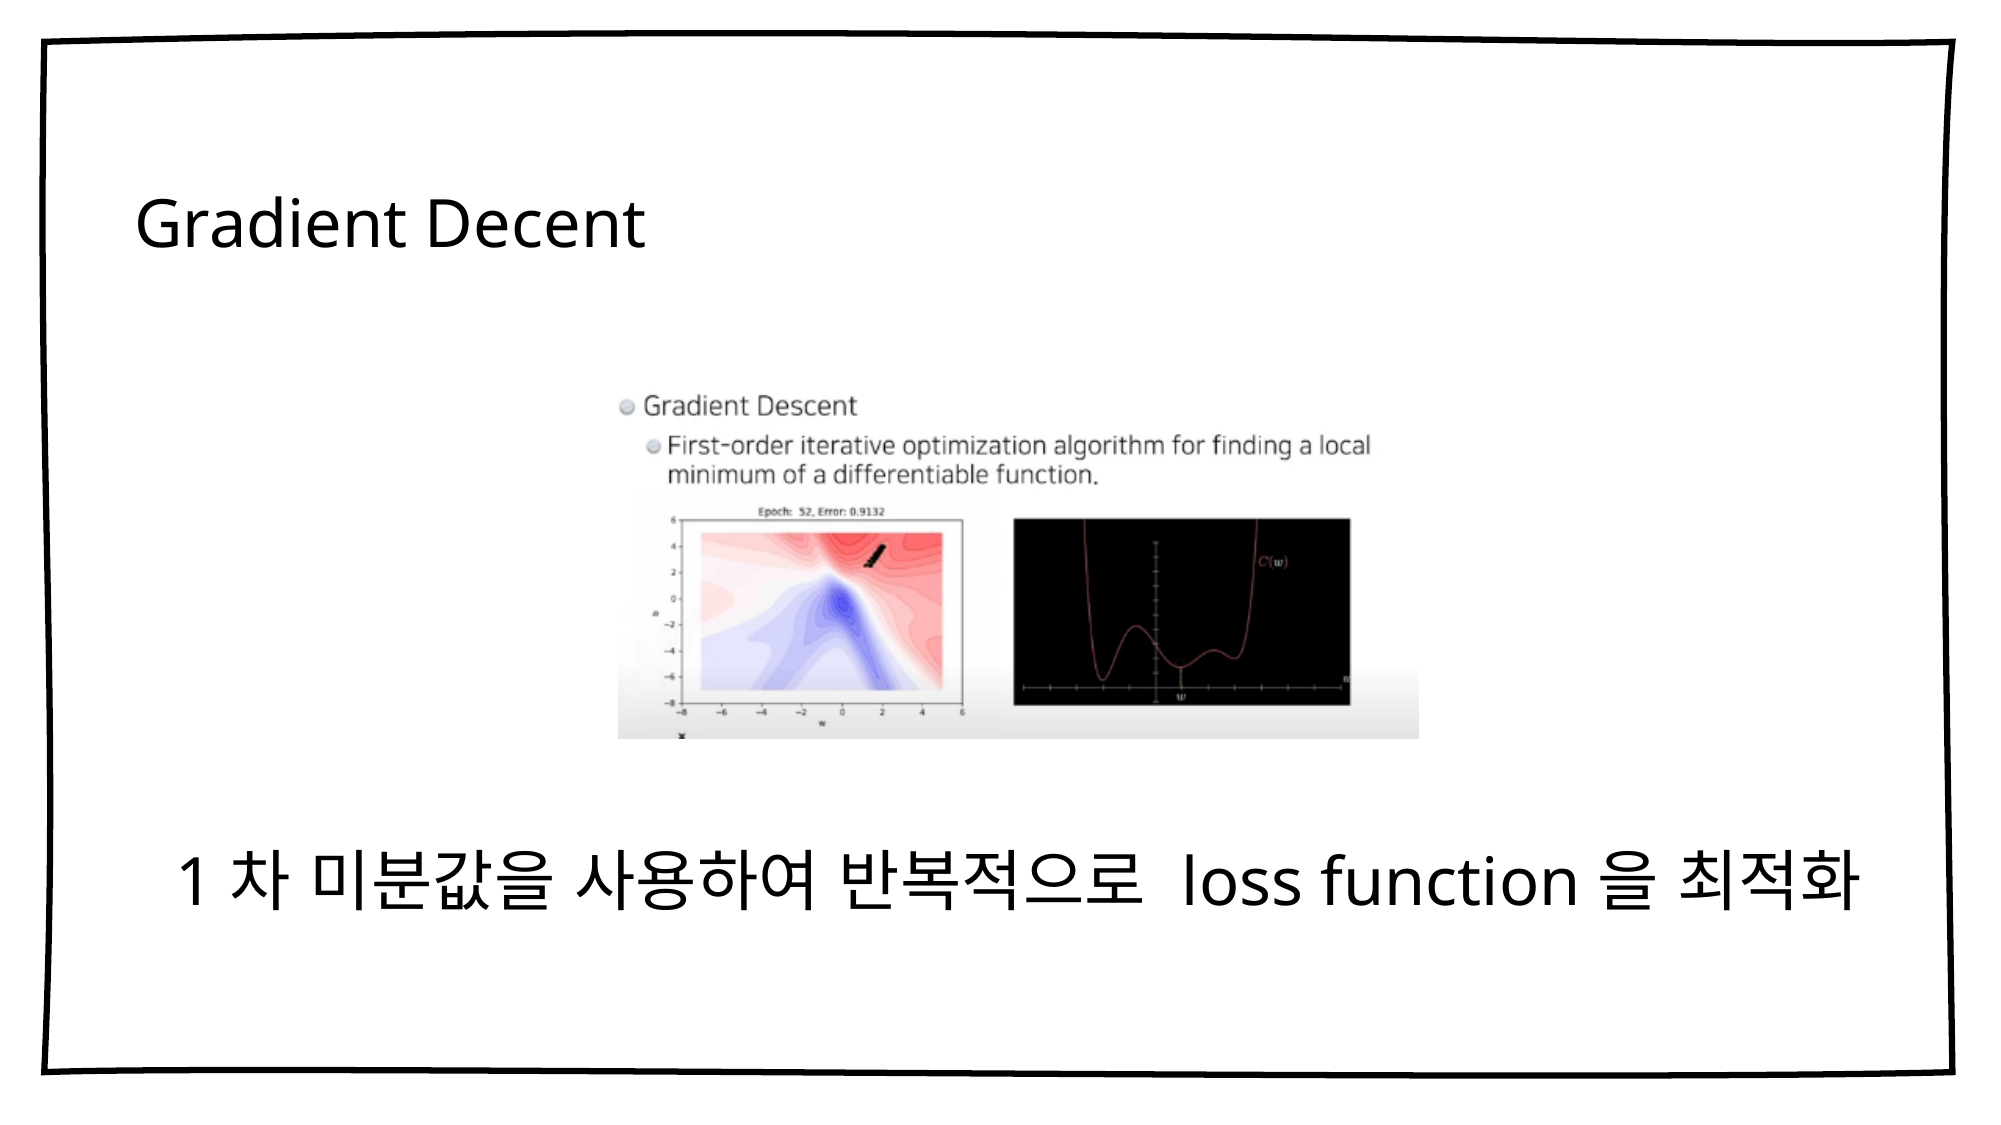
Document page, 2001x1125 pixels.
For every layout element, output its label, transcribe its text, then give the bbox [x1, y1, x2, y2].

picture [618, 386, 1419, 739]
text_box [41, 32, 1954, 1077]
list Gradient Decent [119, 132, 1419, 325]
text_box 1차 미분값을 사용하여 반복적으로 loss function을 최적화 [160, 831, 1877, 927]
